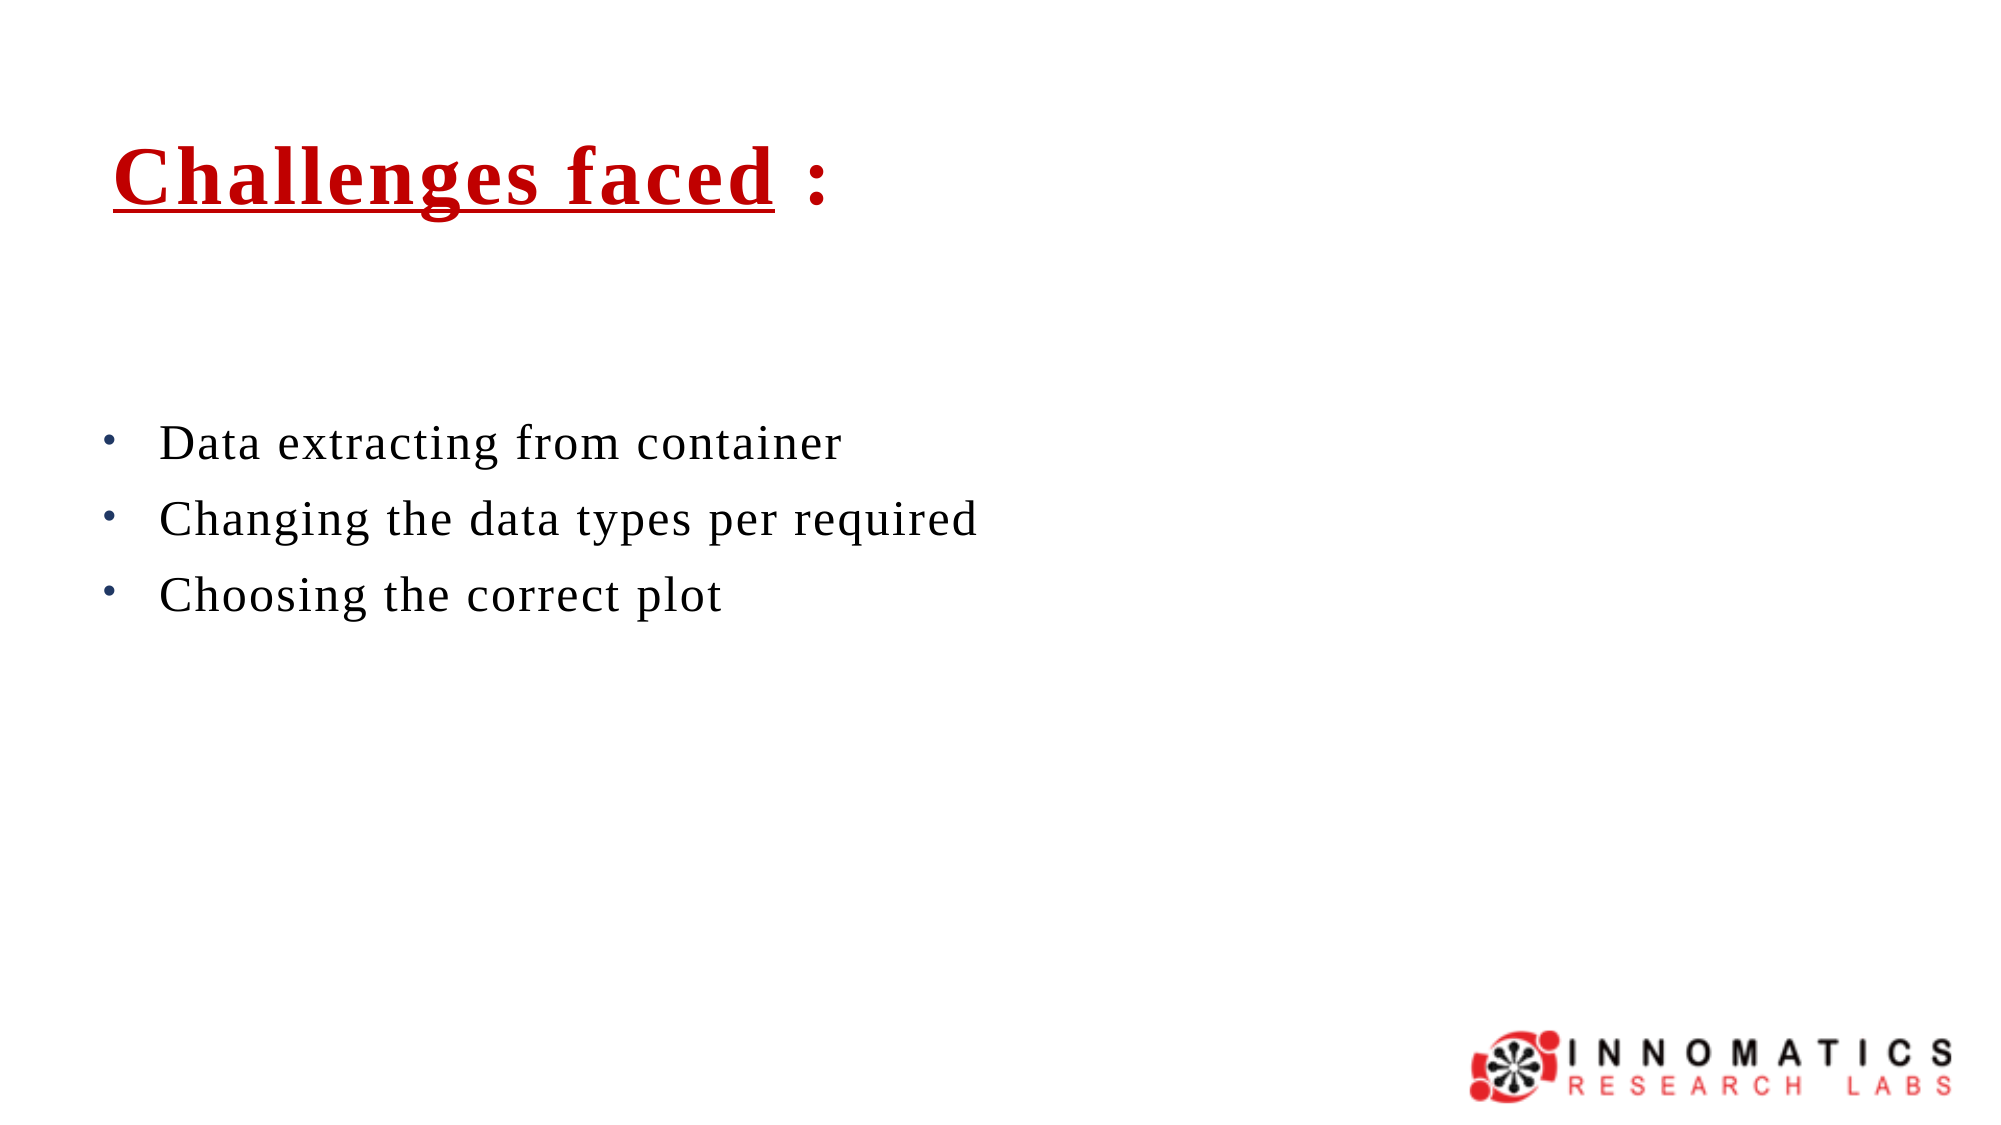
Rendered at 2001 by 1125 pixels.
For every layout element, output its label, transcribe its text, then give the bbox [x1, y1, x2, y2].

text_box Challenges faced : [97, 93, 1000, 229]
picture [1445, 1014, 1975, 1125]
text_box Data extracting from container Changing the data types per required Choosing the correct plot [77, 327, 1746, 629]
